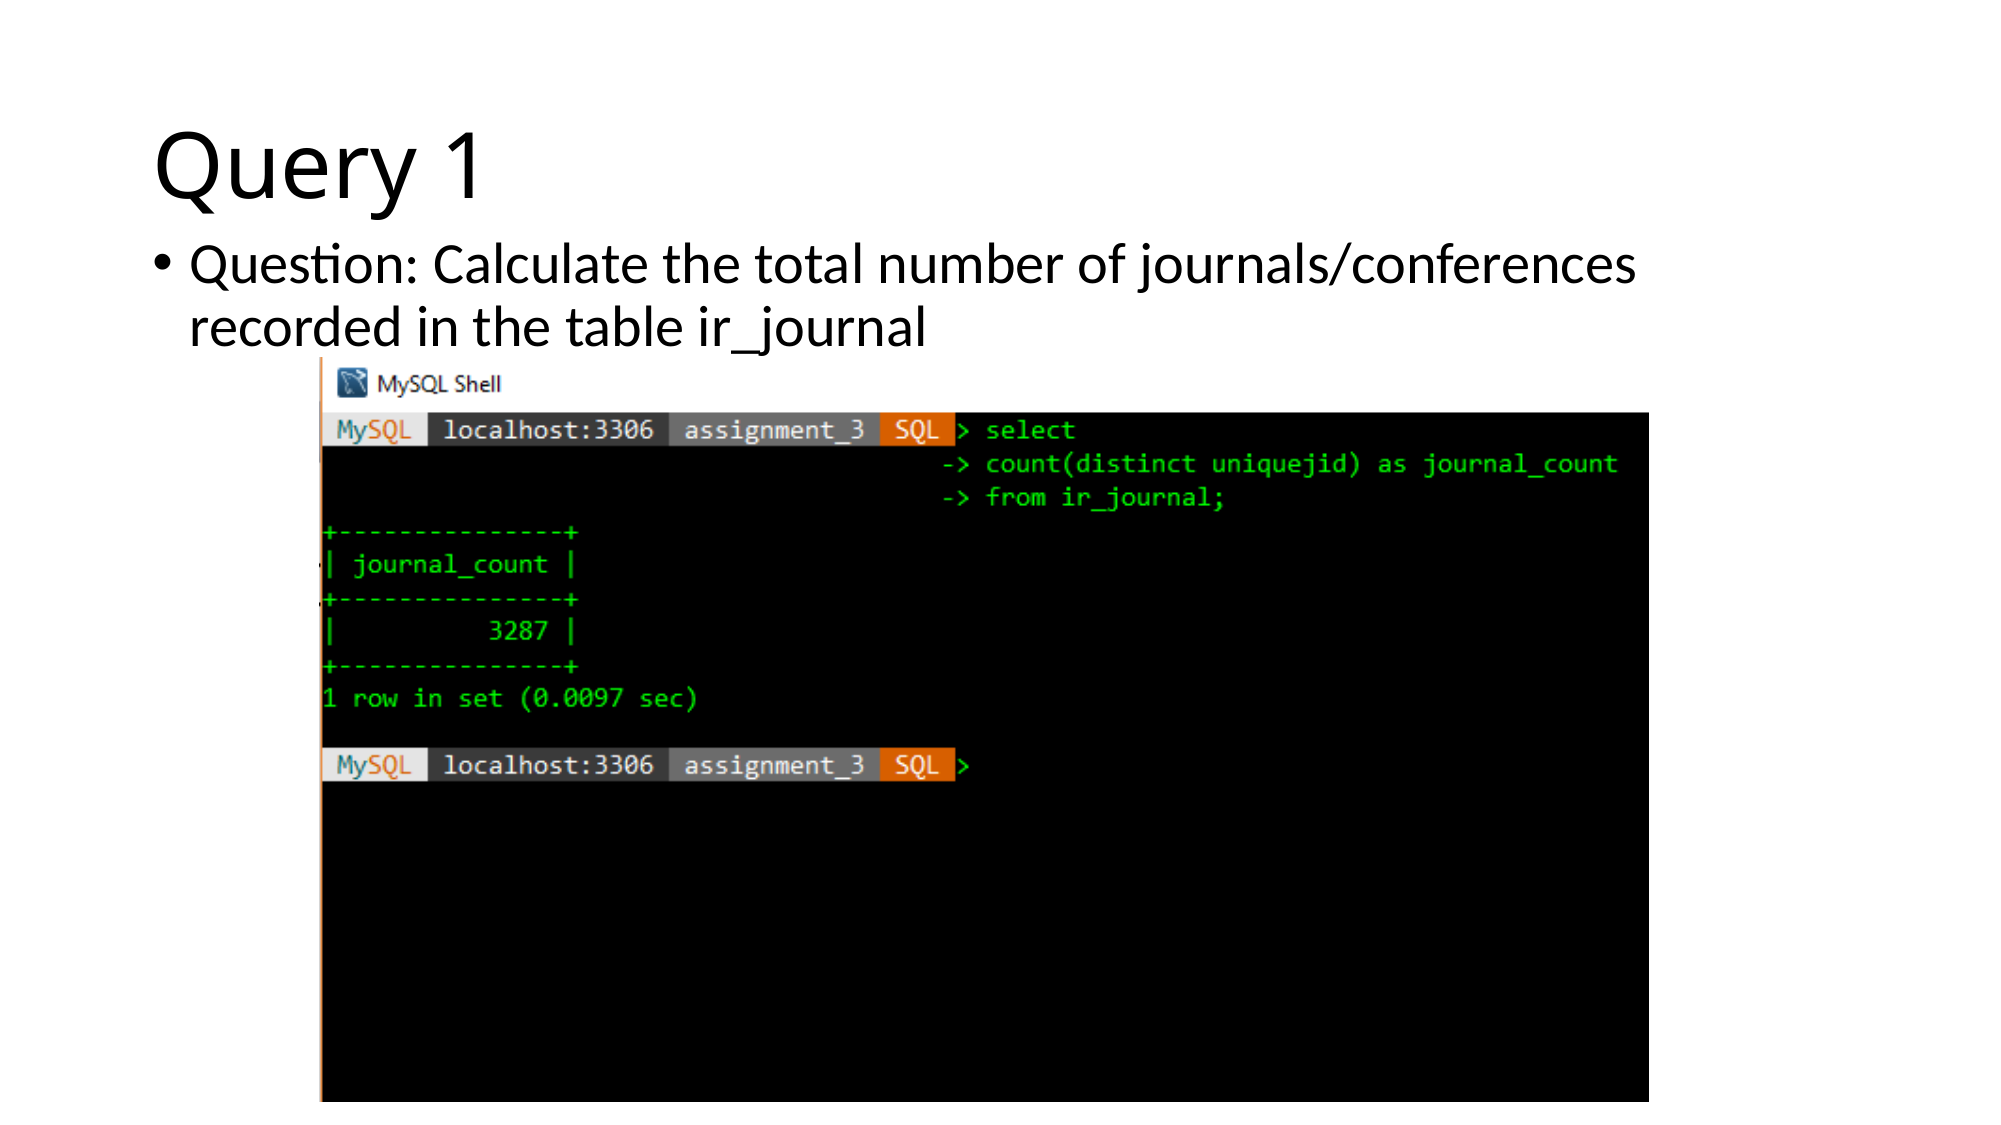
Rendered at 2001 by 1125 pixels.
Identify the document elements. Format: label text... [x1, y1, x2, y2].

list Question: Calculate the total number of journals/conferences recorded in the table ir_journal [137, 225, 1863, 378]
title Query 1 [137, 59, 1863, 225]
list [319, 357, 1649, 1103]
